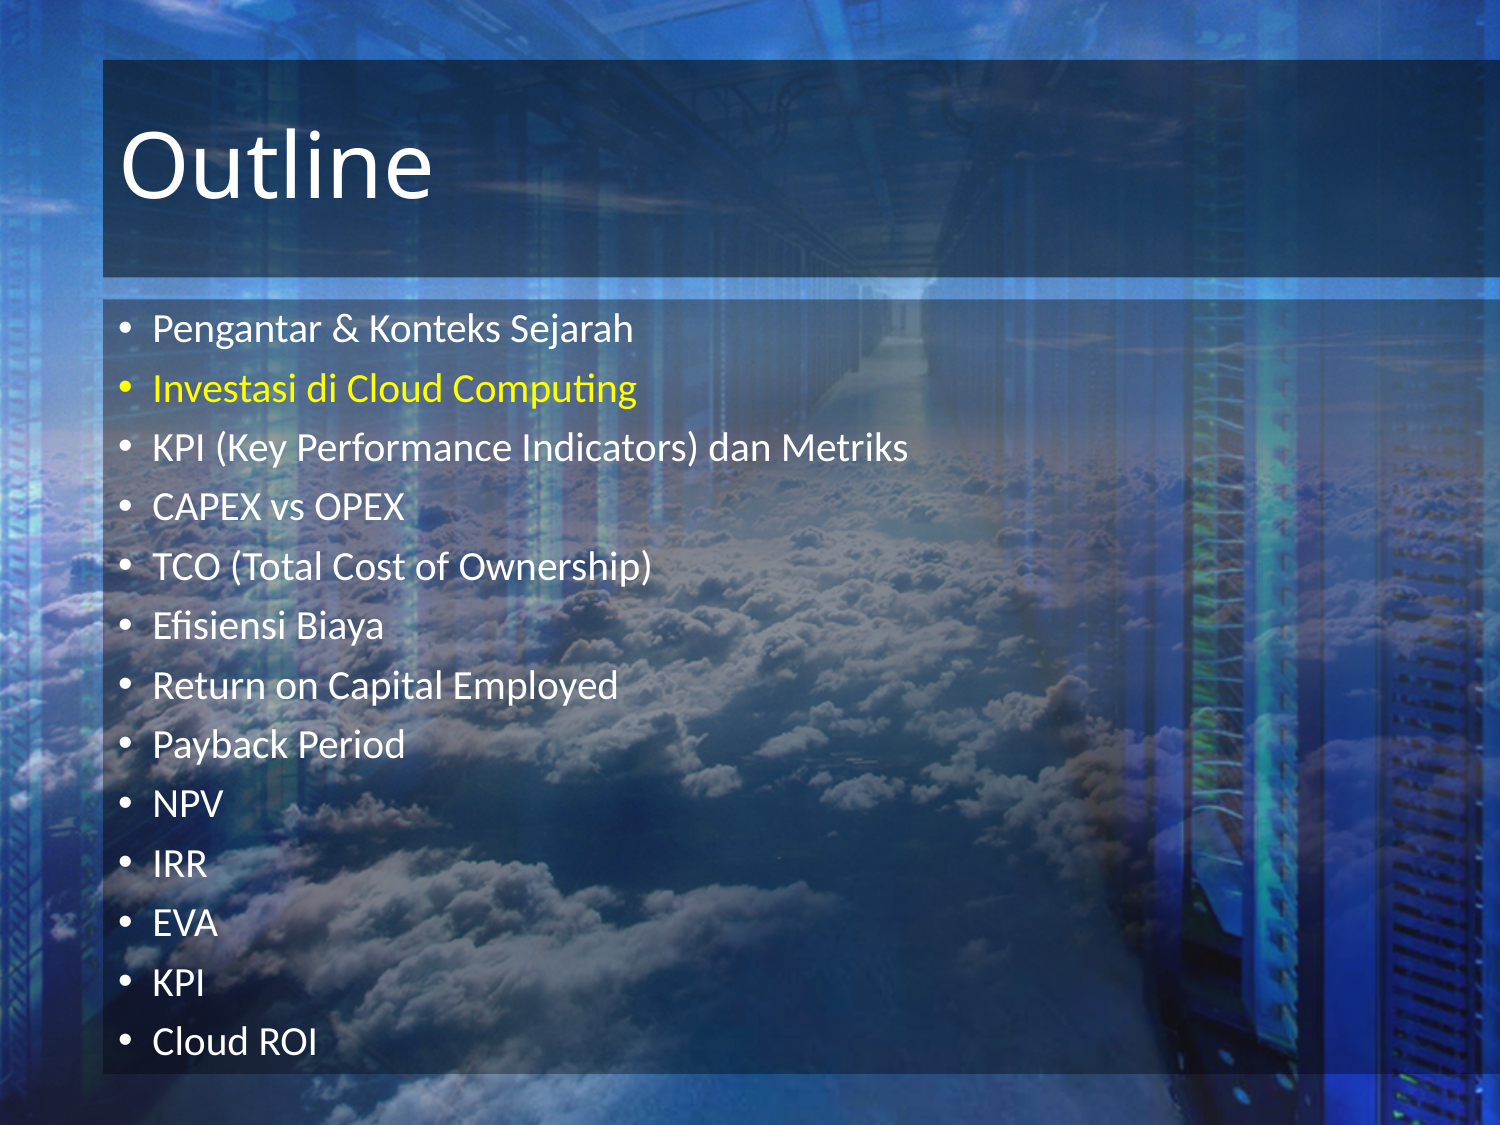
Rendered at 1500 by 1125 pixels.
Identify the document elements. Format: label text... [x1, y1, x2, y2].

title Outline [103, 59, 1500, 278]
list Pengantar & Konteks Sejarah Investasi di Cloud Computing KPI (Key Performance Indicators) dan Metriks CAPEX vs OPEX TCO (Total Cost of Ownership) Efisiensi Biaya Return on Capital Employed Payback Period NPV IRR EVA KPI Cloud ROI [103, 299, 1500, 1074]
